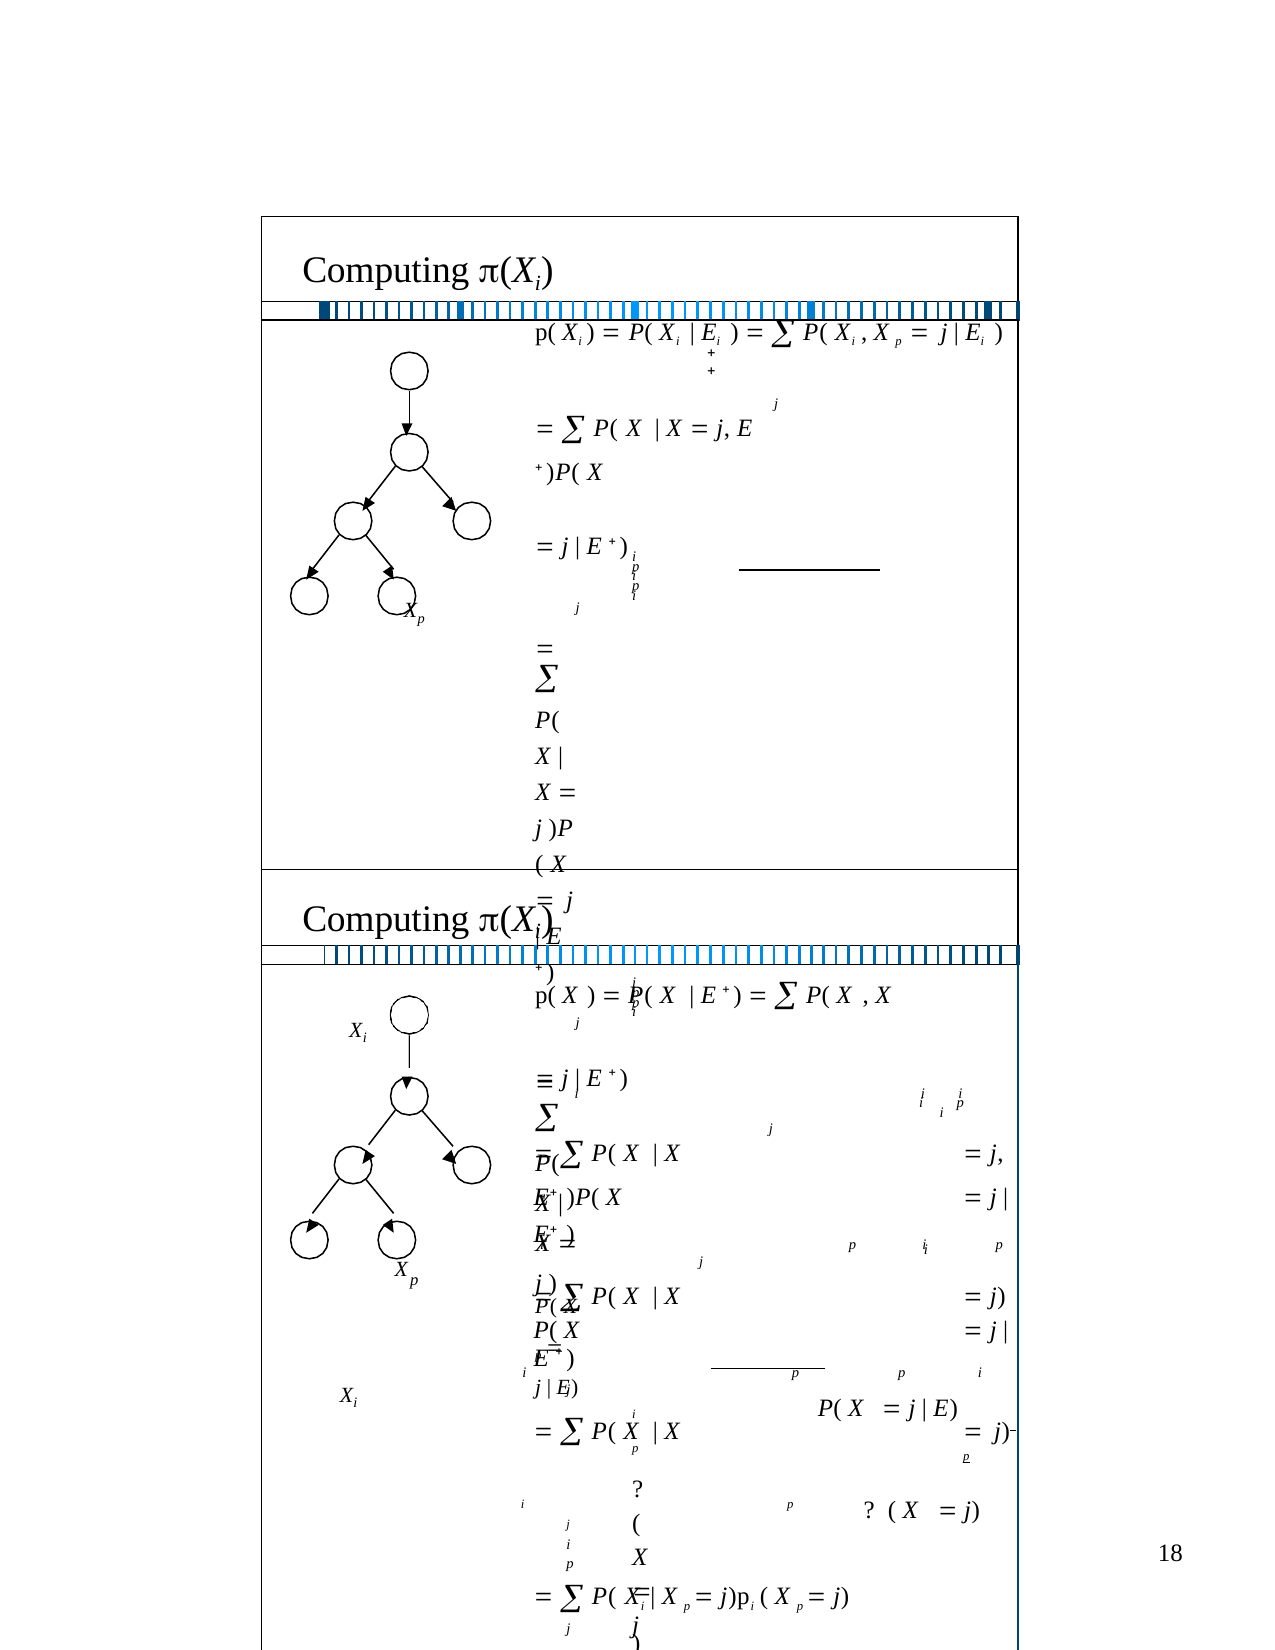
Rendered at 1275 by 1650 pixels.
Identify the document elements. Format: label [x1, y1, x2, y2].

table_cell [400, 302, 410, 319]
table_cell [939, 302, 949, 319]
table_cell [499, 946, 509, 964]
table_cell [524, 302, 534, 319]
table_cell [425, 946, 435, 964]
table_cell [674, 302, 684, 319]
table_cell [350, 302, 360, 319]
table_cell [863, 946, 873, 964]
table_cell [888, 302, 898, 319]
table_cell [639, 302, 646, 319]
table_cell [978, 946, 987, 964]
table_cell [992, 302, 999, 319]
table_cell [574, 946, 584, 964]
table_cell [737, 302, 747, 319]
table_cell [712, 302, 722, 319]
table_cell [901, 946, 911, 964]
table_cell [330, 302, 335, 319]
table_cell [562, 302, 572, 319]
table_cell [876, 302, 886, 319]
table_cell [425, 302, 435, 319]
table_cell [511, 946, 521, 964]
table_cell [474, 302, 484, 319]
table_cell [788, 946, 798, 964]
table_cell [574, 302, 584, 319]
table_cell [788, 302, 798, 319]
table_cell [612, 946, 622, 964]
table_cell [661, 946, 671, 964]
table_cell [636, 946, 646, 964]
table_cell [863, 302, 873, 319]
table_cell [537, 302, 546, 319]
table_cell [524, 946, 534, 964]
table_cell [775, 946, 785, 964]
table_cell [965, 302, 975, 319]
table_cell [438, 302, 447, 319]
table_cell [388, 946, 398, 964]
table_cell [837, 946, 847, 964]
table_cell [262, 965, 1017, 1650]
table_cell [587, 946, 597, 964]
table_cell [815, 302, 822, 319]
table_cell [464, 302, 471, 319]
table_cell [737, 946, 747, 964]
table_cell [375, 946, 385, 964]
table_cell [813, 946, 822, 964]
table_cell [499, 302, 509, 319]
table_cell [712, 946, 722, 964]
table_cell [699, 302, 709, 319]
table_cell [388, 302, 398, 319]
table_cell [486, 302, 496, 319]
table_cell [725, 946, 735, 964]
table_cell [562, 946, 572, 964]
table_cell [511, 302, 521, 319]
table_cell [952, 302, 962, 319]
table_cell [775, 302, 785, 319]
table_cell [549, 302, 559, 319]
table_cell [927, 946, 937, 964]
table_cell [661, 302, 671, 319]
table_cell [850, 302, 860, 319]
table_cell [438, 946, 447, 964]
table_cell [363, 946, 373, 964]
table_cell [686, 302, 696, 319]
table_cell [400, 946, 410, 964]
table_cell [927, 302, 937, 319]
table_cell [801, 302, 807, 319]
table_cell [801, 946, 810, 964]
table_cell [914, 946, 924, 964]
table_cell [1002, 946, 1016, 964]
table_cell [825, 946, 835, 964]
table_cell [462, 946, 471, 964]
table_cell [825, 302, 835, 319]
table_cell [990, 946, 999, 964]
table_cell [587, 302, 597, 319]
table_cell [537, 946, 546, 964]
table_cell [837, 302, 847, 319]
table_cell [450, 302, 457, 319]
table_cell [648, 946, 658, 964]
table_cell [413, 302, 423, 319]
table_cell [674, 946, 684, 964]
table_cell [262, 321, 1017, 869]
table_header [262, 870, 1017, 945]
table_cell [850, 946, 860, 964]
table_cell [612, 302, 622, 319]
table_cell [325, 946, 335, 964]
table_cell [750, 946, 760, 964]
table_cell [599, 302, 609, 319]
table_cell [363, 302, 373, 319]
table_cell [952, 946, 962, 964]
table_cell [686, 946, 696, 964]
table_cell [486, 946, 496, 964]
table_cell [763, 946, 773, 964]
table_cell [1002, 302, 1016, 319]
table_cell [625, 946, 634, 964]
table_header [262, 217, 1017, 301]
table_cell [914, 302, 924, 319]
table_cell [262, 946, 324, 964]
table_cell [375, 302, 385, 319]
table_cell [625, 302, 631, 319]
table_cell [450, 946, 459, 964]
table_cell [763, 302, 773, 319]
table_cell [648, 302, 658, 319]
table_cell [888, 946, 898, 964]
table_cell [978, 302, 984, 319]
table_cell [549, 946, 559, 964]
table_cell [338, 302, 348, 319]
table_cell [262, 302, 319, 319]
table_cell [338, 946, 348, 964]
table_cell [901, 302, 911, 319]
slide_number [1153, 1536, 1187, 1650]
table_cell [350, 946, 360, 964]
table_cell [725, 302, 735, 319]
table_cell [876, 946, 886, 964]
table_cell [965, 946, 975, 964]
table_cell [599, 946, 609, 964]
table_cell [474, 946, 484, 964]
table_cell [750, 302, 760, 319]
table_cell [939, 946, 949, 964]
table_cell [699, 946, 709, 964]
table_cell [413, 946, 423, 964]
